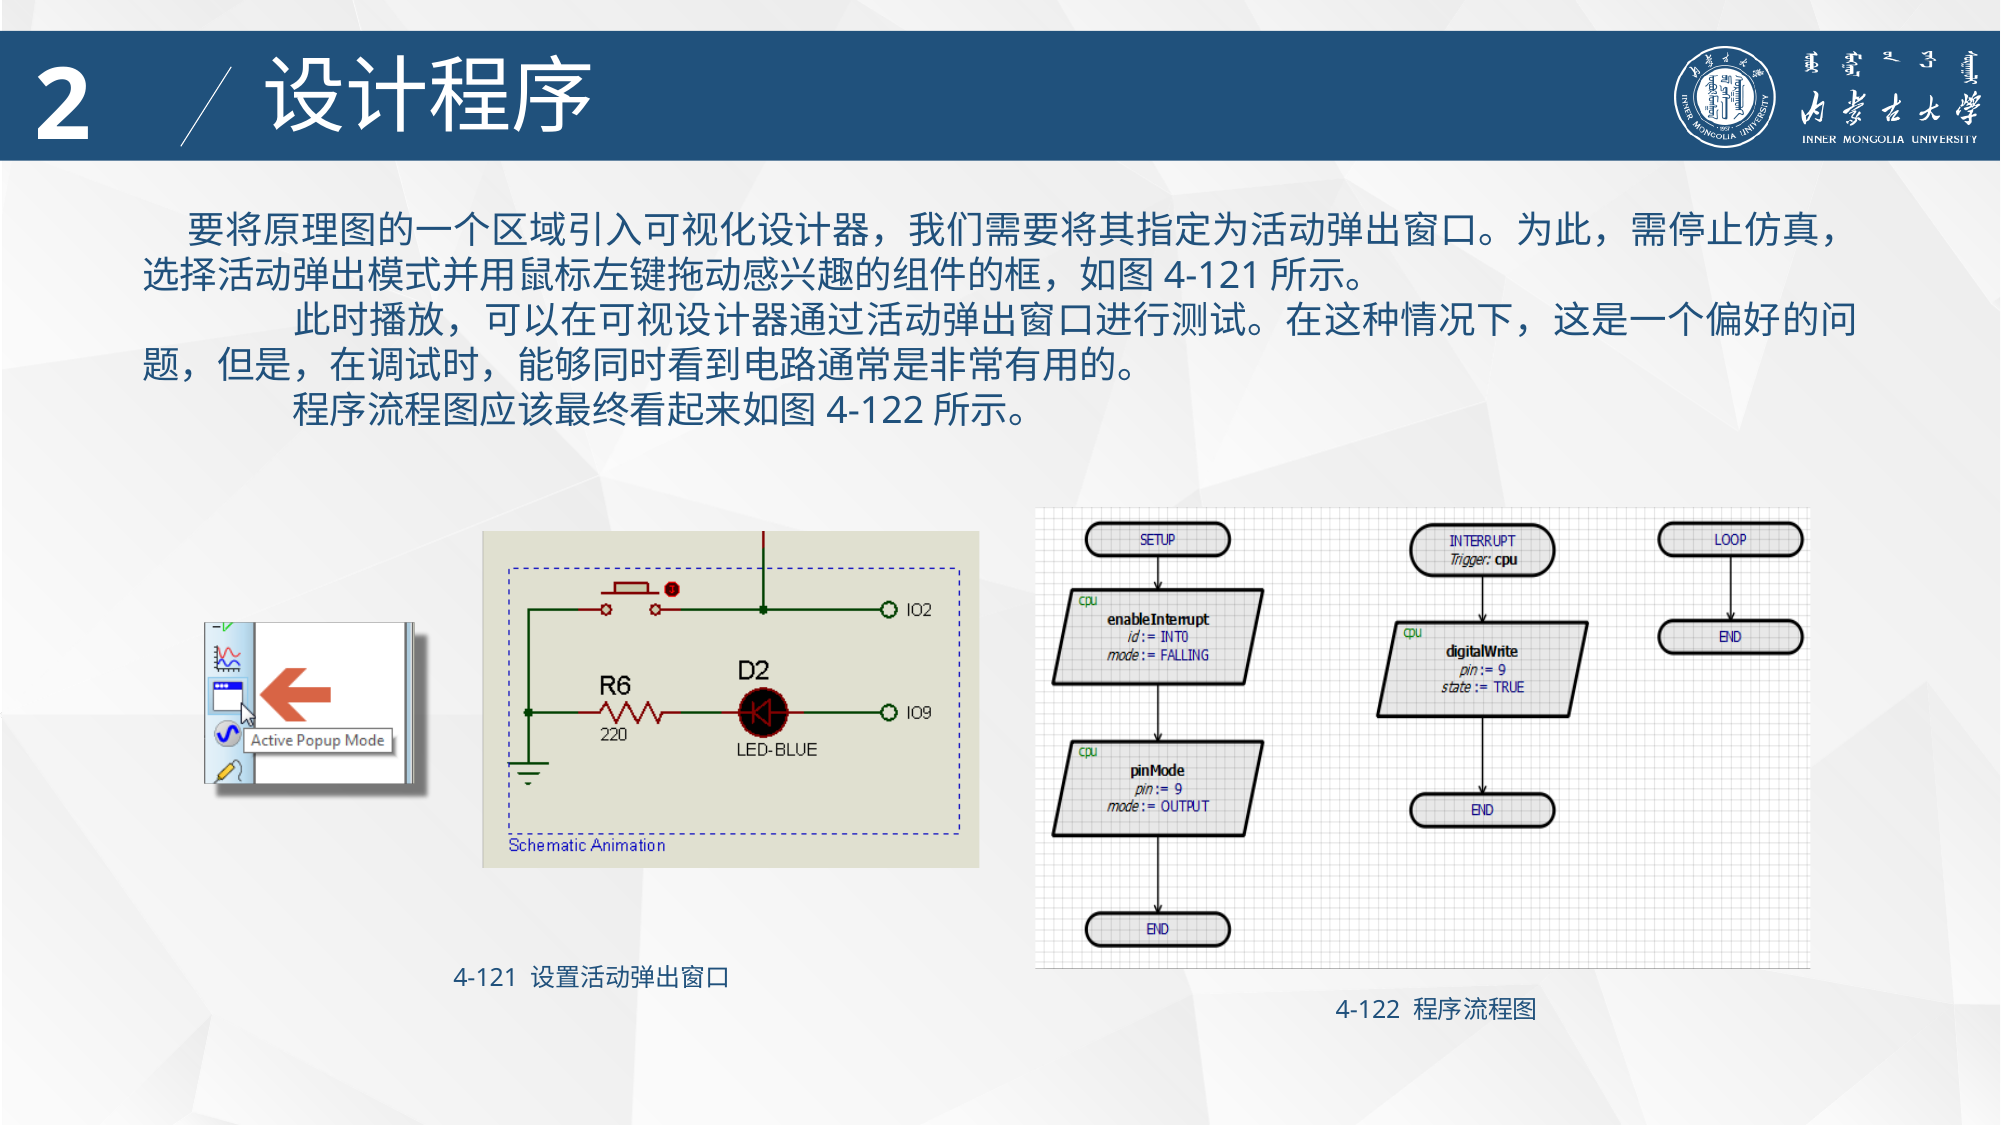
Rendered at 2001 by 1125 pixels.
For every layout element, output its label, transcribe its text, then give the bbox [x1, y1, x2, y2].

text_box 4-121 设置活动弹出窗口 [320, 957, 864, 1047]
list 2 [19, 45, 200, 212]
text_box 要将原理图的一个区域引入可视化设计器，我们需要将其指定为活动弹出窗口。为此，需停止仿真，选择活动弹出模式并用鼠标左键拖动感兴趣的组件的框，如图4-121所示。 此时播放，可以在可视设计器通过活动弹出窗口进行测试。在这种情况下，这是一个偏好的问题，但是，在调试时，能够同时看到电路通常是非常有用的。 程序流程图应该最终看起来如图4-122所示。 [127, 198, 1873, 439]
picture [1673, 46, 1986, 150]
list 设计程序 [247, 45, 1036, 134]
picture [0, 0, 2001, 1125]
text_box 4-122 程序流程图 [1165, 989, 1709, 1079]
